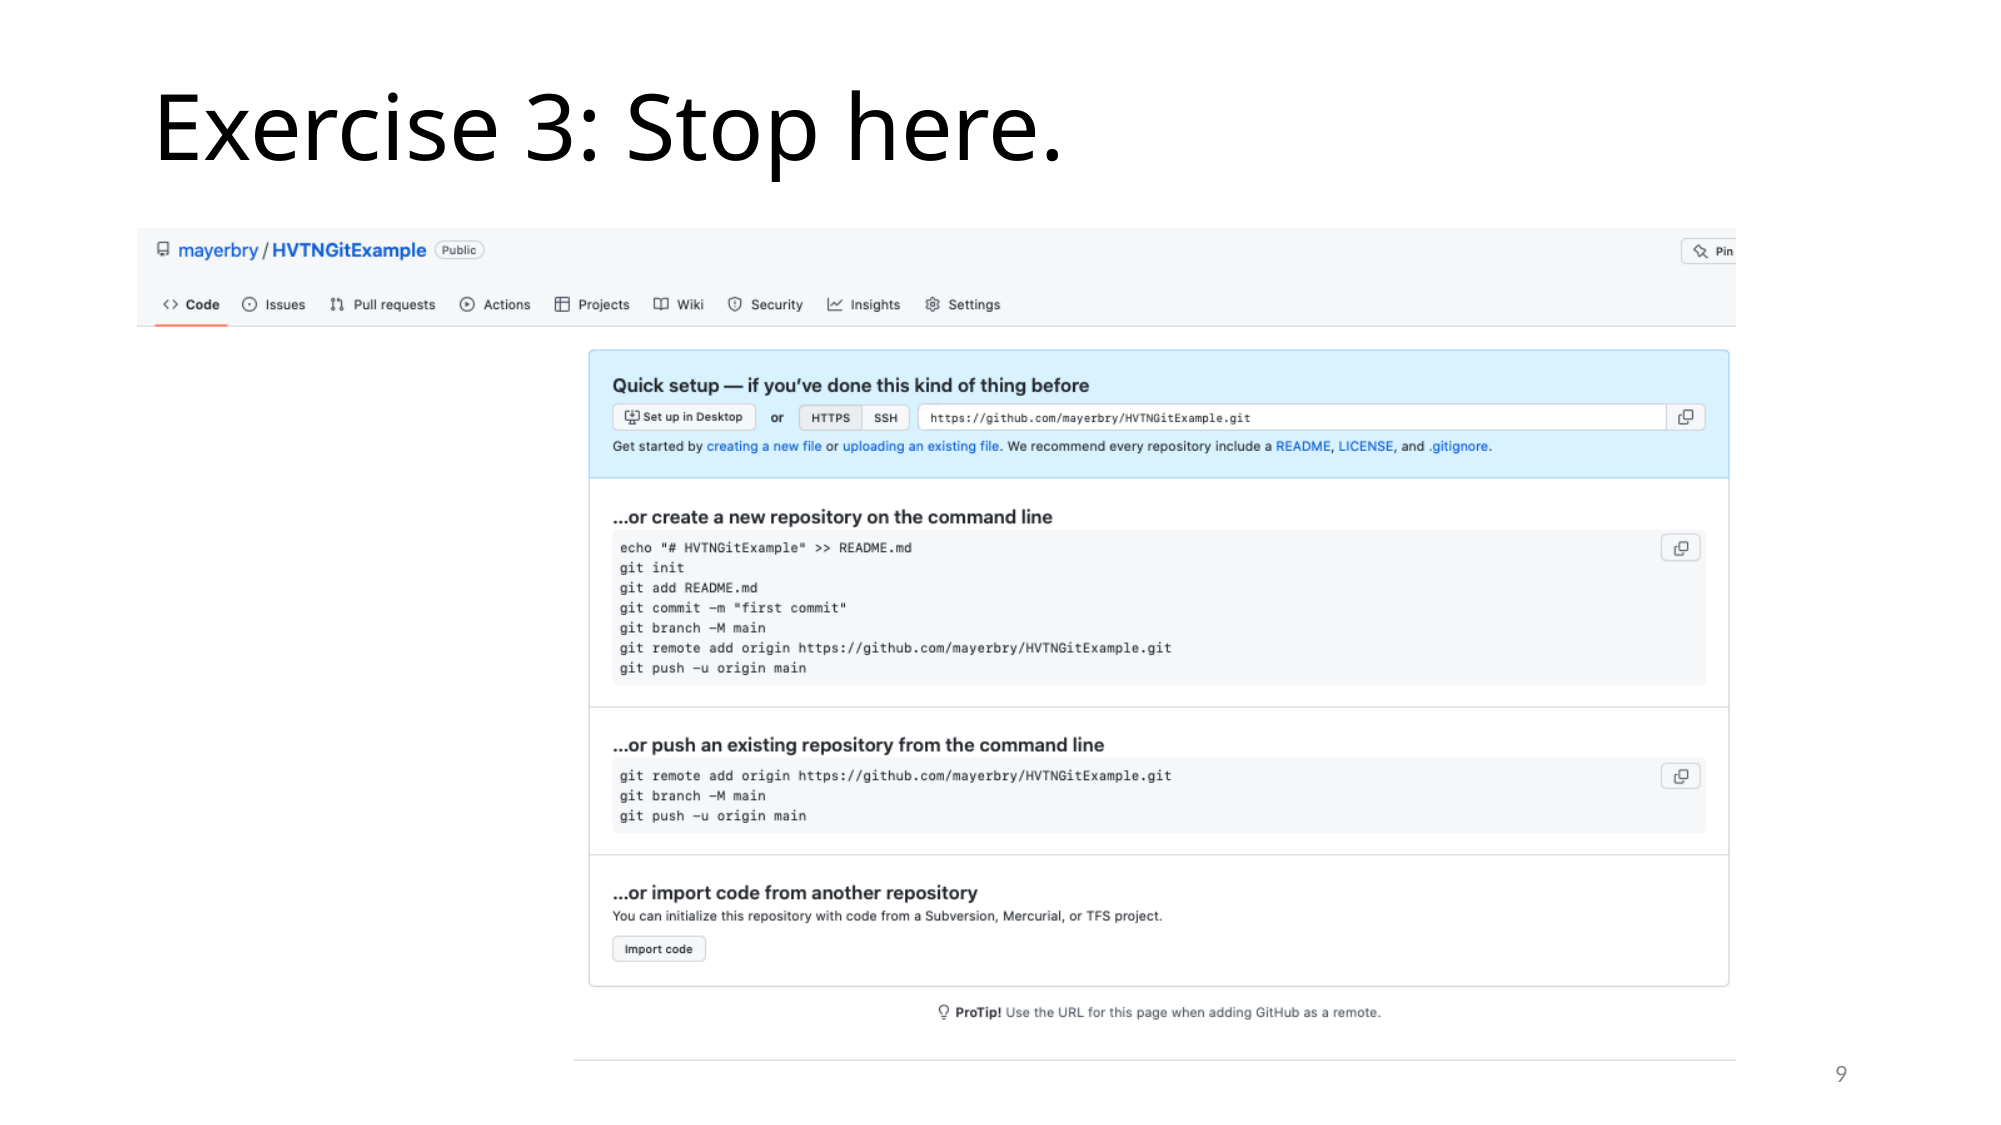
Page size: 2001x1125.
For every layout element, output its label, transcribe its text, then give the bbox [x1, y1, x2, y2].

picture [137, 228, 1736, 1066]
title Exercise 3: Stop here. [137, 22, 1863, 240]
slide_number 9 [1412, 1042, 1863, 1103]
